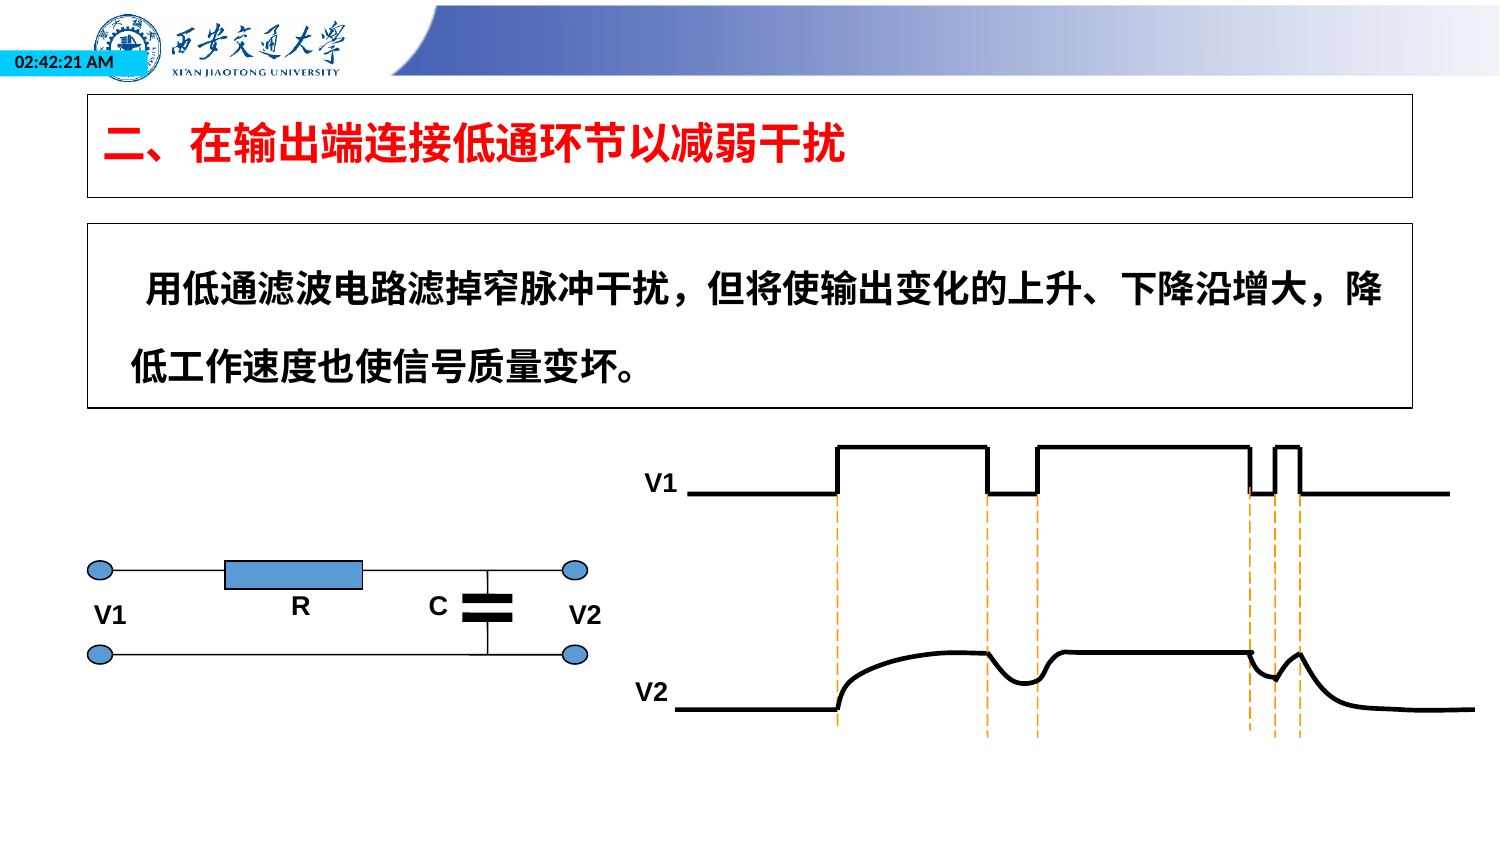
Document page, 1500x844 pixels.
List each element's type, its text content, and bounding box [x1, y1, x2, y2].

title 二、在输出端连接低通环节以减弱干扰 [87, 94, 1413, 198]
picture [0, 0, 1500, 844]
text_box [674, 447, 1475, 738]
text_box 09:11:09 [0, 50, 148, 77]
text_box V1 [629, 461, 674, 506]
list 用低通滤波电路滤掉窄脉冲干扰，但将使输出变化的上升、下降沿增大，降低工作速度也使信号质量变坏。 [87, 223, 1413, 409]
text_box V2 [620, 670, 674, 715]
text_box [72, 560, 624, 664]
